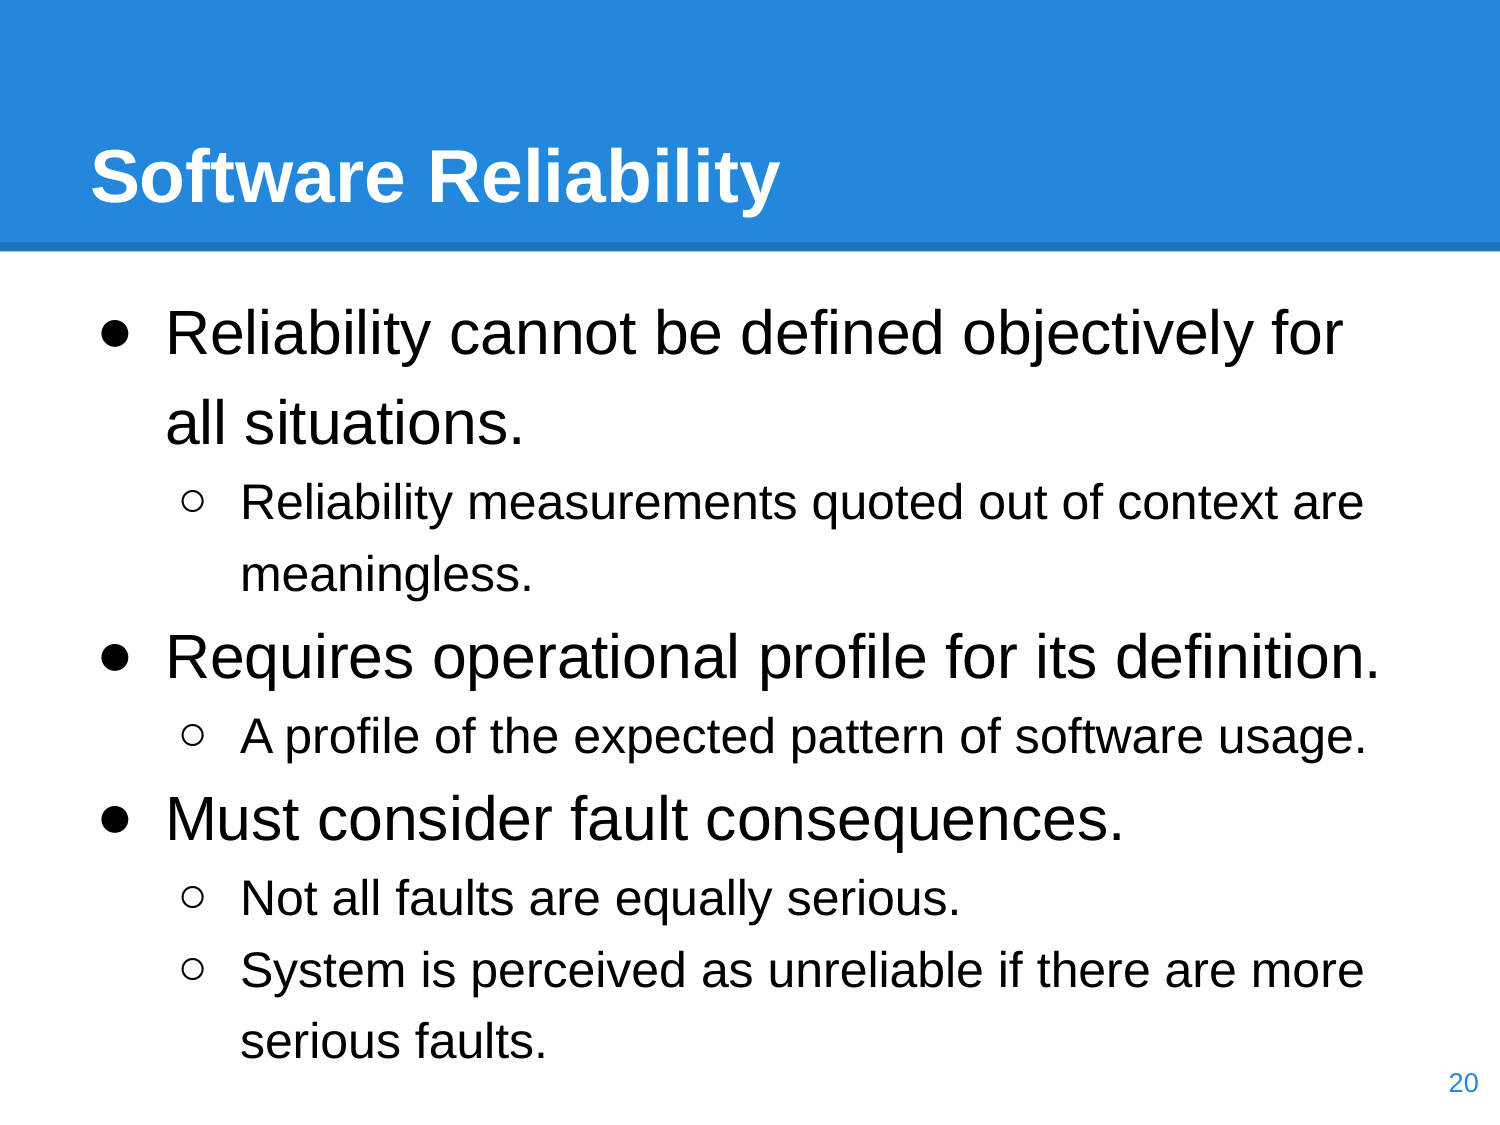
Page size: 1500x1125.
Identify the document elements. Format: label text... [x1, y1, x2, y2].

title Software Reliability [75, 45, 1425, 233]
slide_number ‹#› [1403, 1038, 1494, 1125]
list Reliability cannot be defined objectively for all situations. Reliability measurements quoted out of context are meaningless. Requires operational profile for its definition. A profile of the expected pattern of software usage. Must consider fault consequences. Not all faults are equally serious. System is perceived as unreliable if there are more serious faults. [75, 262, 1425, 1078]
